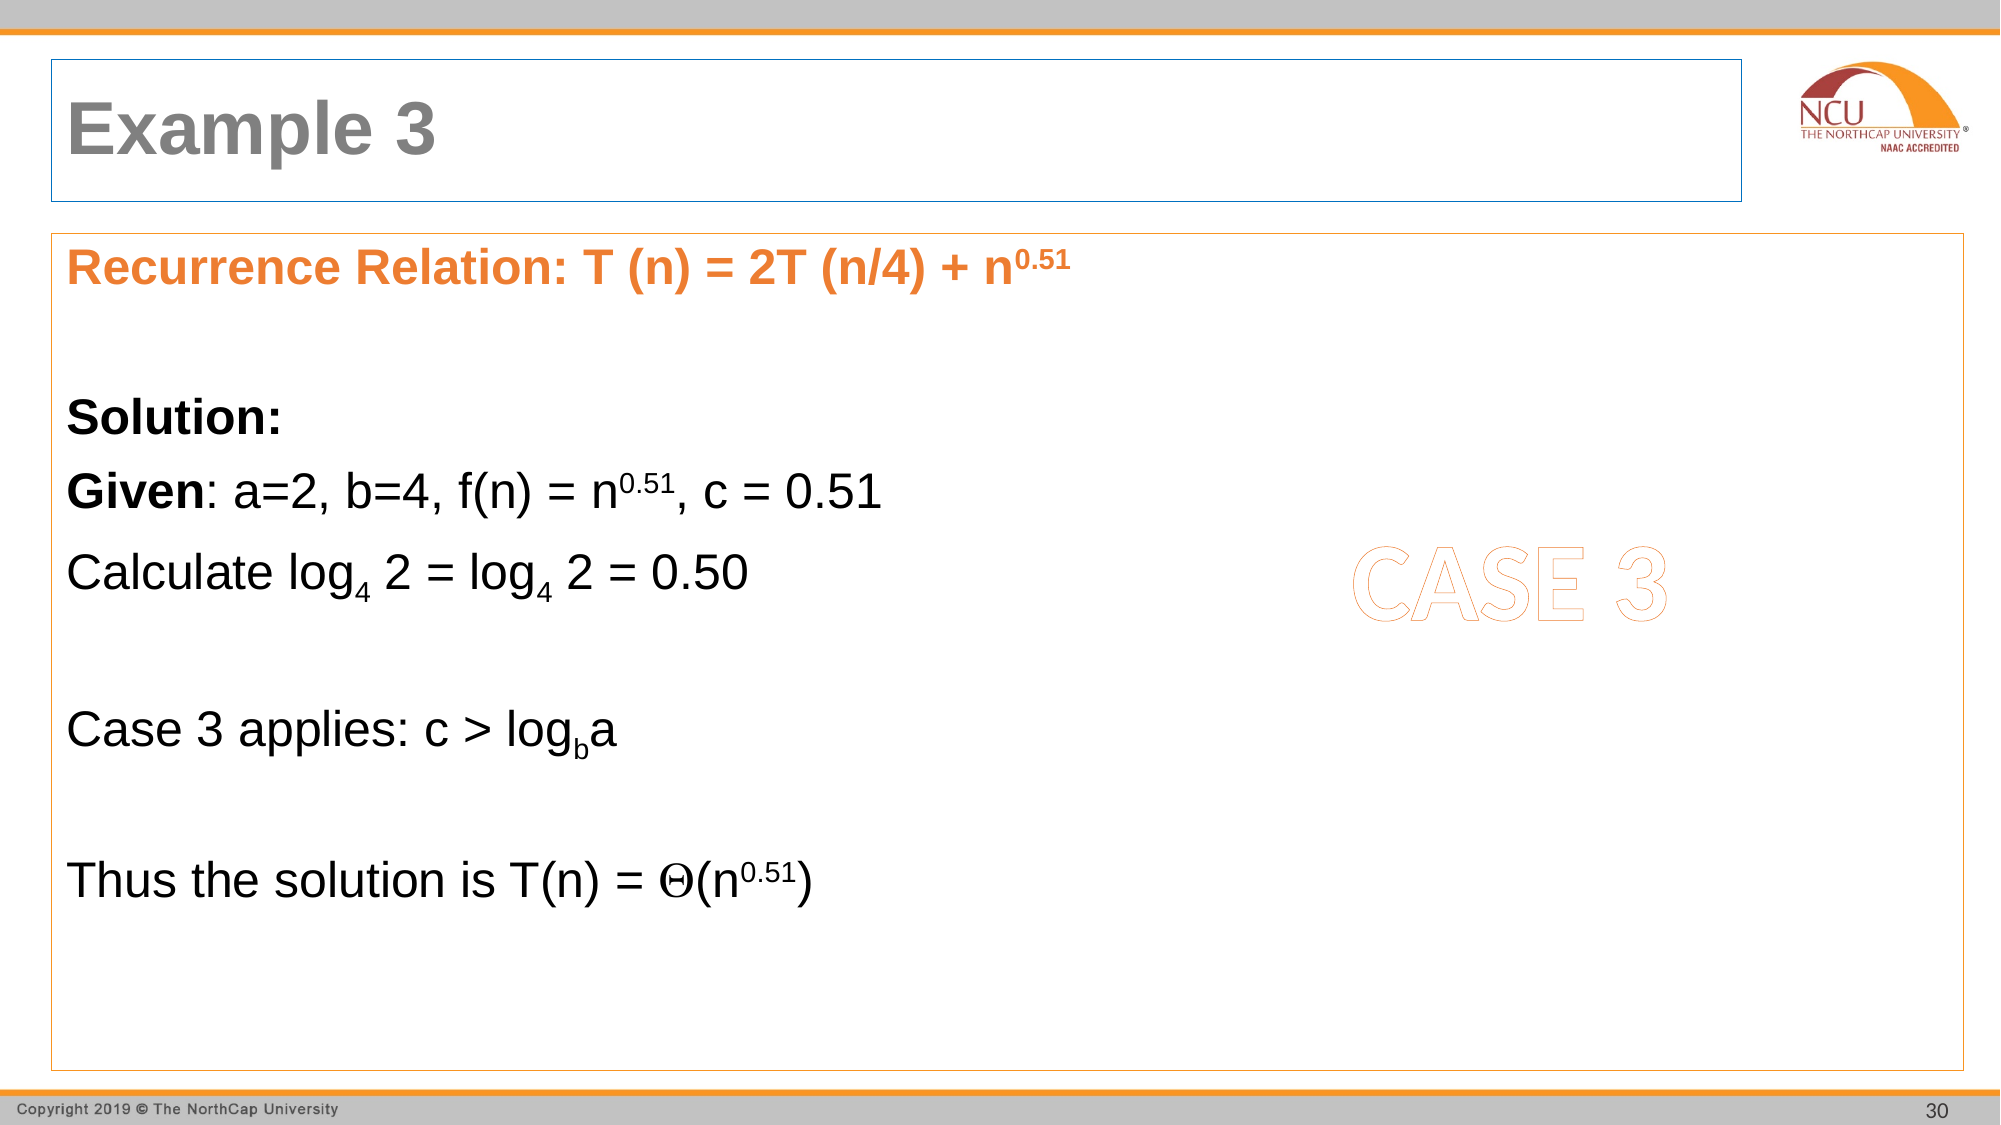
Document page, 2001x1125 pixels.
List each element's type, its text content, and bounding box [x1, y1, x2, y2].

list Recurrence Relation: T (n) = 2T (n/4) + n0.51 Solution: Given: a=2, b=4, f(n) = n0.51, c = 0.51 Calculate log4 2 = log4 2 = 0.50 Case 3 applies: c > logba Thus the solution is T(n) = (n0.51) [51, 233, 1964, 1071]
title Example 3 [51, 59, 1742, 202]
slide_number 30 [1791, 1094, 1964, 1125]
text_box CASE 3 [1336, 500, 1685, 651]
picture [0, 0, 2000, 1125]
